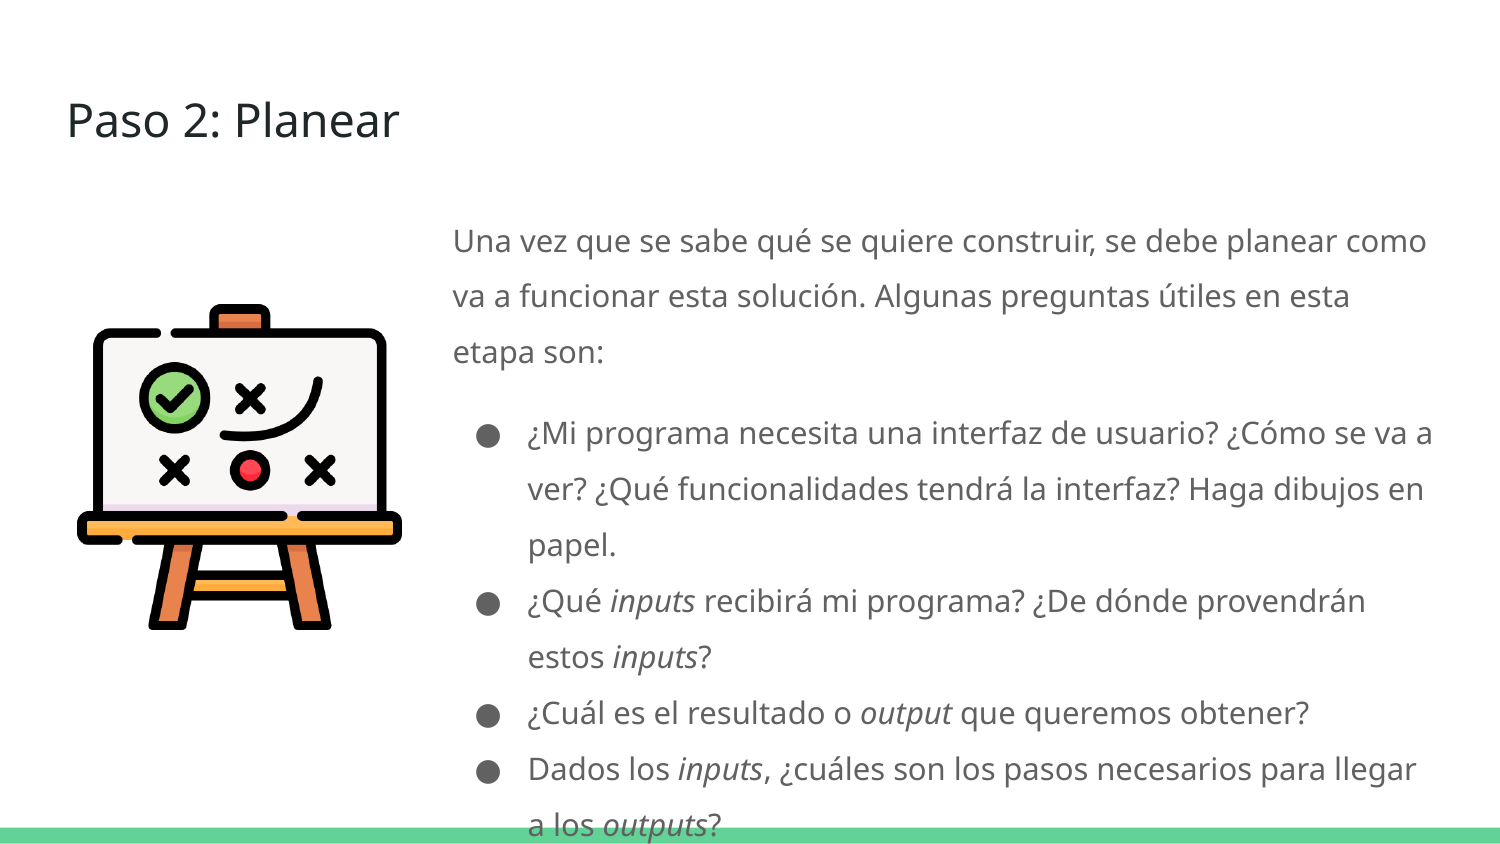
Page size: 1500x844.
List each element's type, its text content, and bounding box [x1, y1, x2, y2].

list Una vez que se sabe qué se quiere construir, se debe planear como va a funcionar esta solución. Algunas preguntas útiles en esta etapa son: ¿Mi programa necesita una interfaz de usuario? ¿Cómo se va a ver? ¿Qué funcionalidades tendrá la interfaz? Haga dibujos en papel. ¿Qué inputs recibirá mi programa? ¿De dónde provendrán estos inputs? ¿Cuál es el resultado o output que queremos obtener? Dados los inputs, ¿cuáles son los pasos necesarios para llegar a los outputs? [437, 187, 1449, 748]
title Paso 2: Planear [51, 72, 1449, 167]
picture [76, 304, 403, 630]
